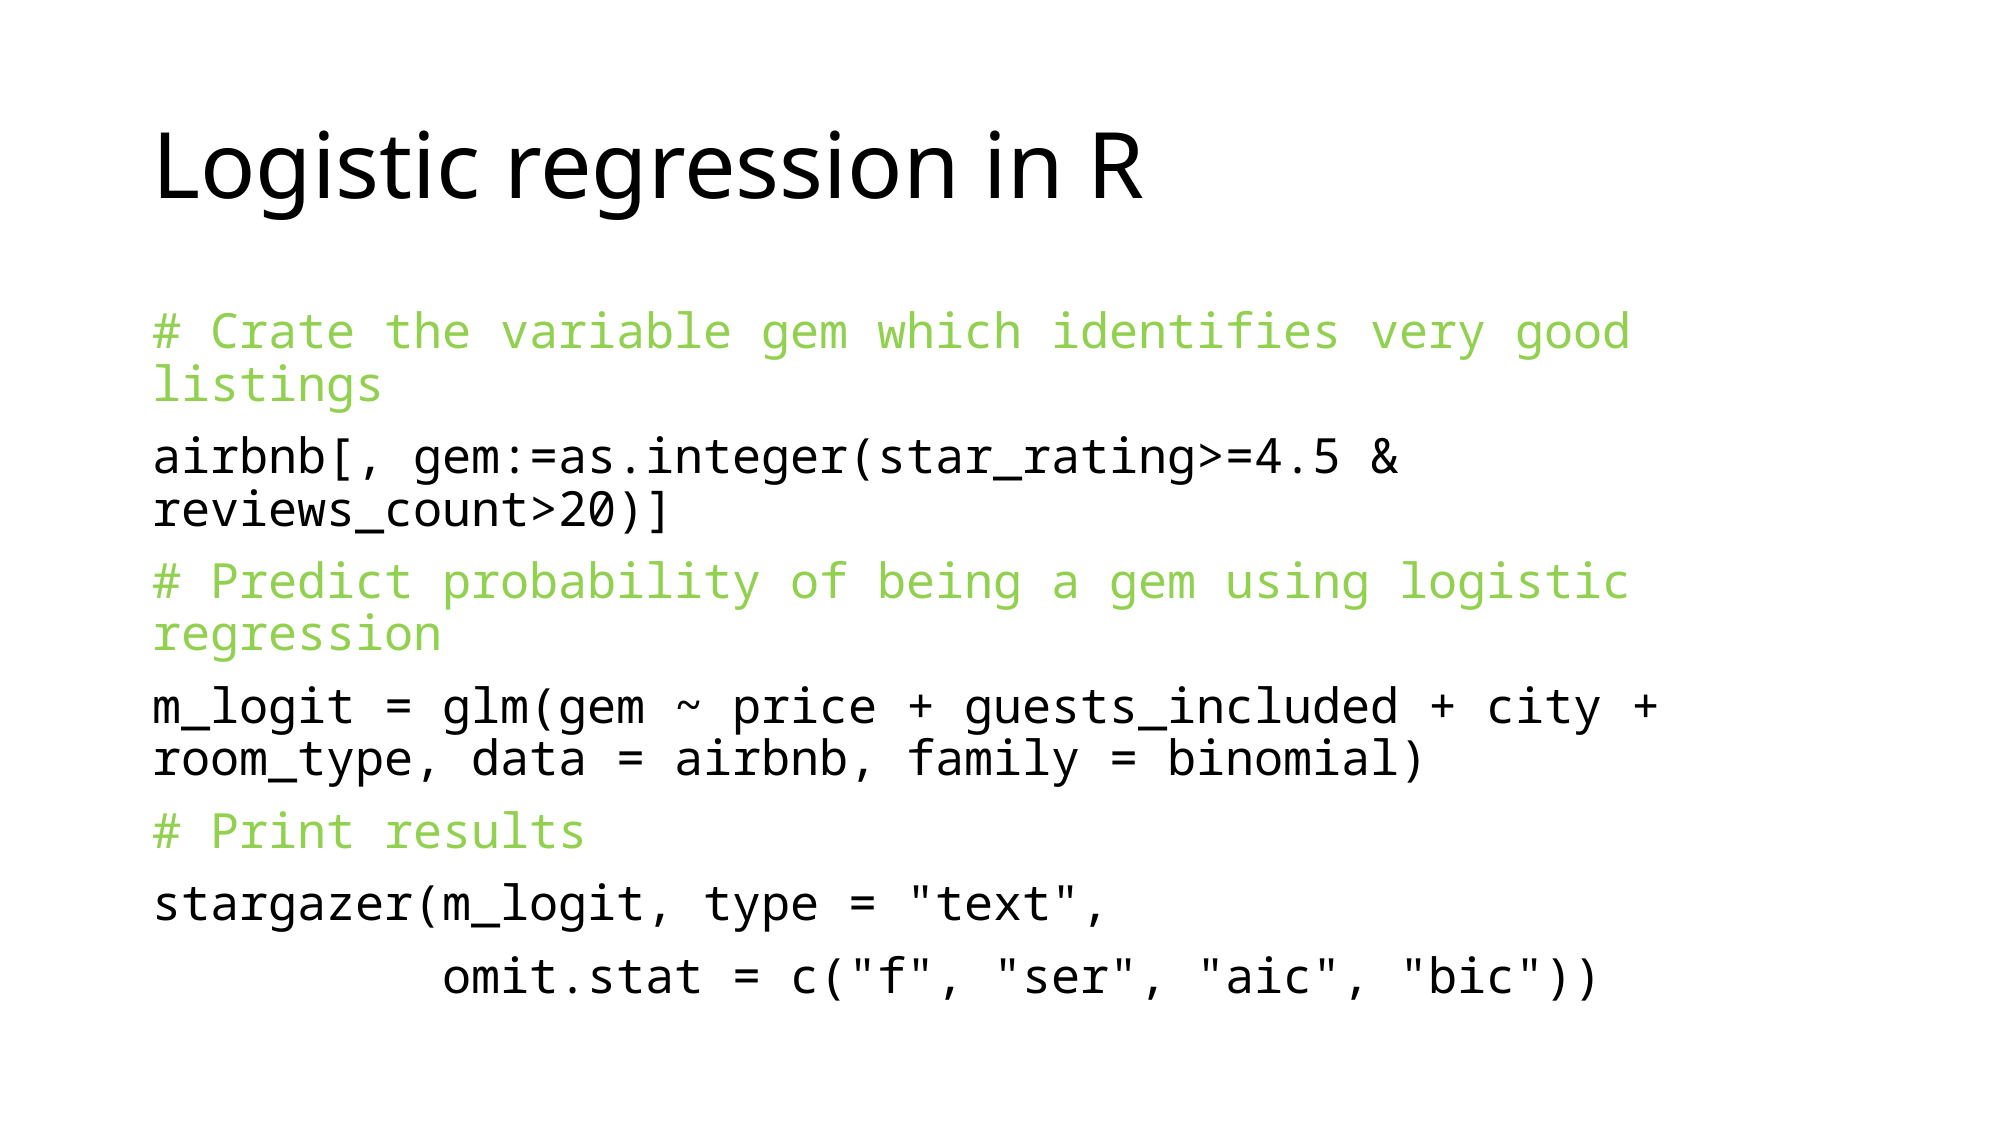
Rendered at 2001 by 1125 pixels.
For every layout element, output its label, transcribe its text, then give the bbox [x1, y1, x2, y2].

list # Crate the variable gem which identifies very good listings airbnb[, gem:=as.integer(star_rating>=4.5 & reviews_count>20)] # Predict probability of being a gem using logistic regression m_logit = glm(gem ~ price + guests_included + city + room_type, data = airbnb, family = binomial) # Print results stargazer(m_logit, type = "text", omit.stat = c("f", "ser", "aic", "bic")) [137, 299, 1863, 1014]
title Logistic regression in R [137, 59, 1863, 278]
